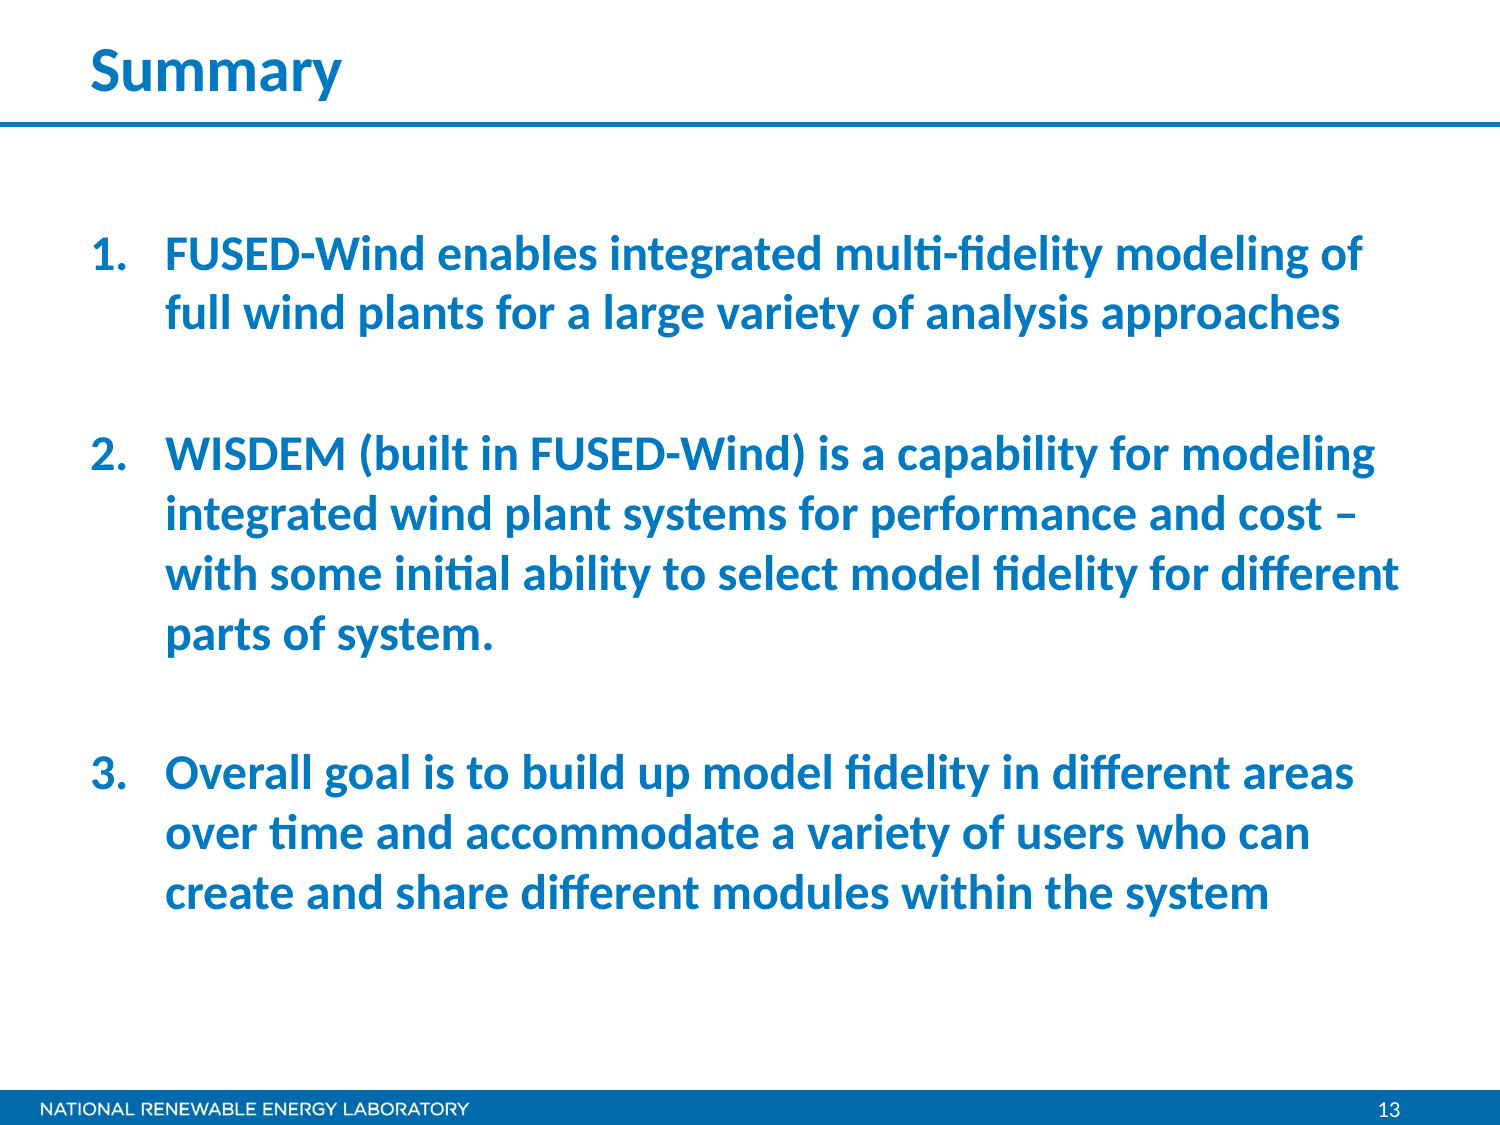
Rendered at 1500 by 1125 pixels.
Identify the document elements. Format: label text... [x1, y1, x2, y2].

list FUSED-Wind enables integrated multi-fidelity modeling of full wind plants for a large variety of analysis approaches WISDEM (built in FUSED-Wind) is a capability for modeling integrated wind plant systems for performance and cost – with some initial ability to select model fidelity for different parts of system. Overall goal is to build up model fidelity in different areas over time and accommodate a variety of users who can create and share different modules within the system [75, 212, 1450, 1013]
picture [0, 1090, 1500, 1125]
title Summary [75, 20, 1425, 113]
